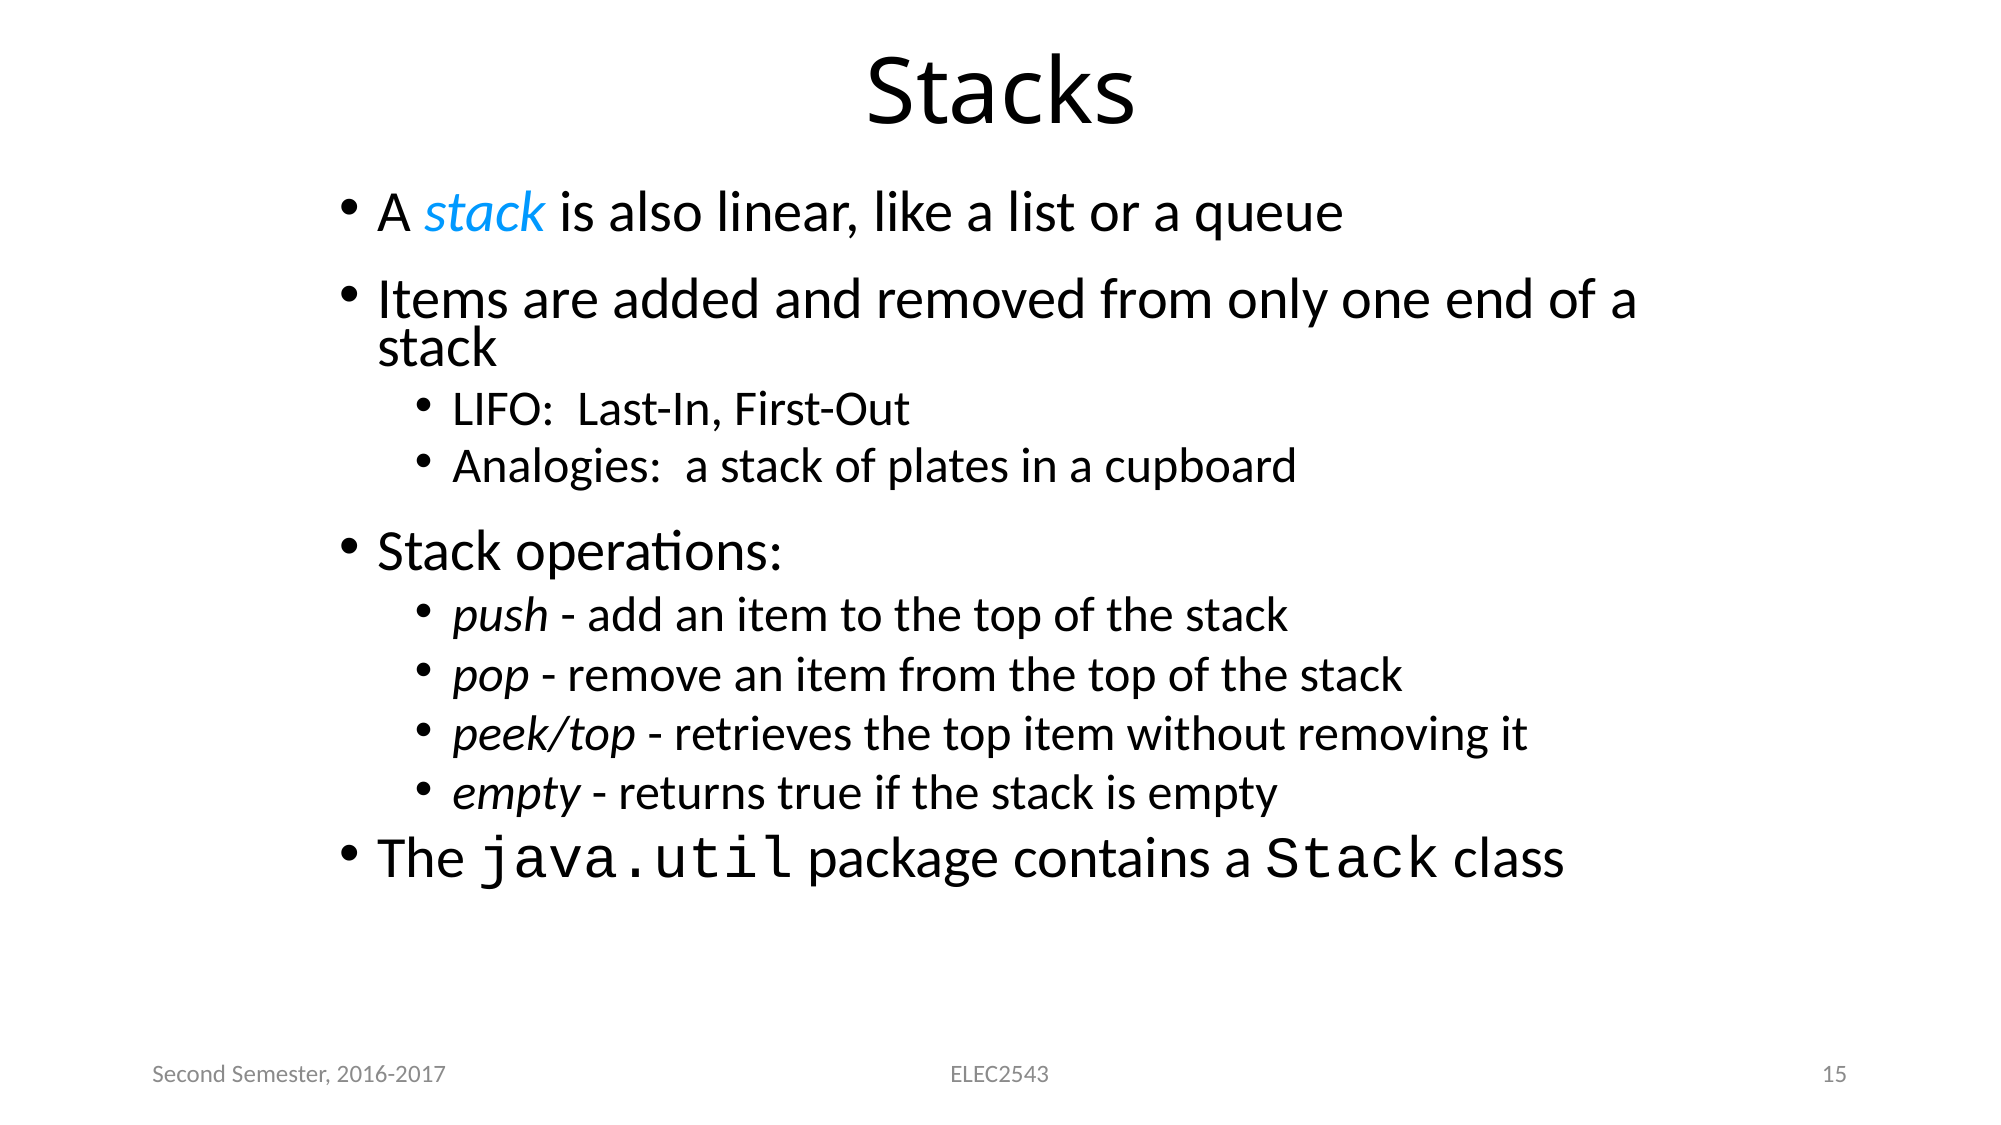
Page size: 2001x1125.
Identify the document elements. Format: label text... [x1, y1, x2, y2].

list A stack is also linear, like a list or a queue Items are added and removed from only one end of a stack LIFO: Last-In, First-Out Analogies: a stack of plates in a cupboard Stack operations: push - add an item to the top of the stack pop - remove an item from the top of the stack peek/top - retrieves the top item without removing it empty - returns true if the stack is empty The java.util package contains a Stack class [324, 184, 1688, 1024]
footer ELEC2543 [662, 1042, 1338, 1103]
title Stacks [326, 0, 1677, 184]
slide_number Second Semester, 2016-2017 [137, 1042, 588, 1103]
slide_number 15 [1412, 1042, 1863, 1103]
